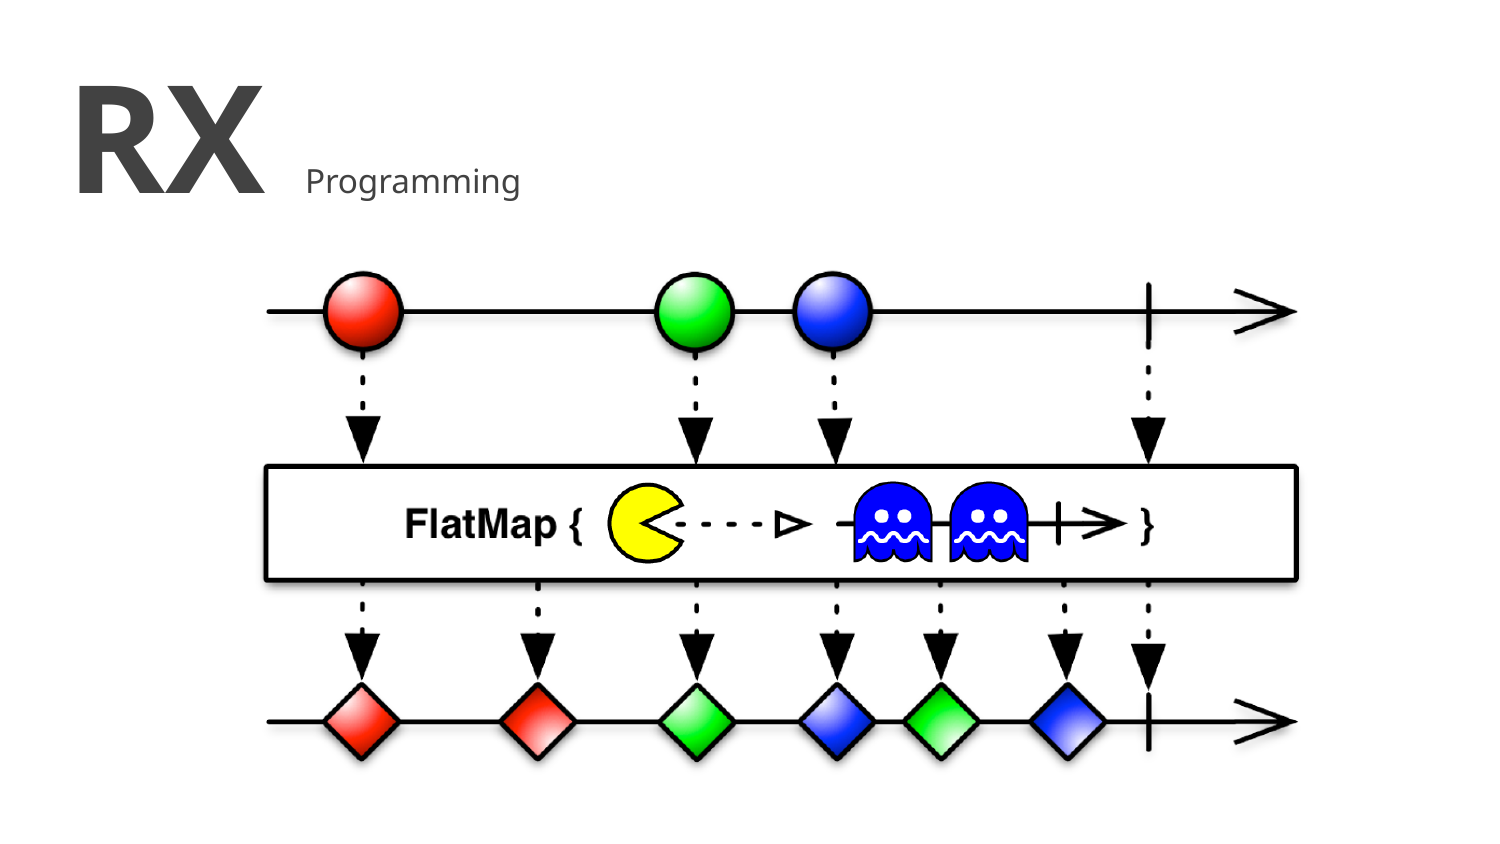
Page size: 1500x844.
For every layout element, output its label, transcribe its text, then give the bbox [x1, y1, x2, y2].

picture [252, 261, 1309, 781]
title RX Programming [51, 28, 750, 262]
